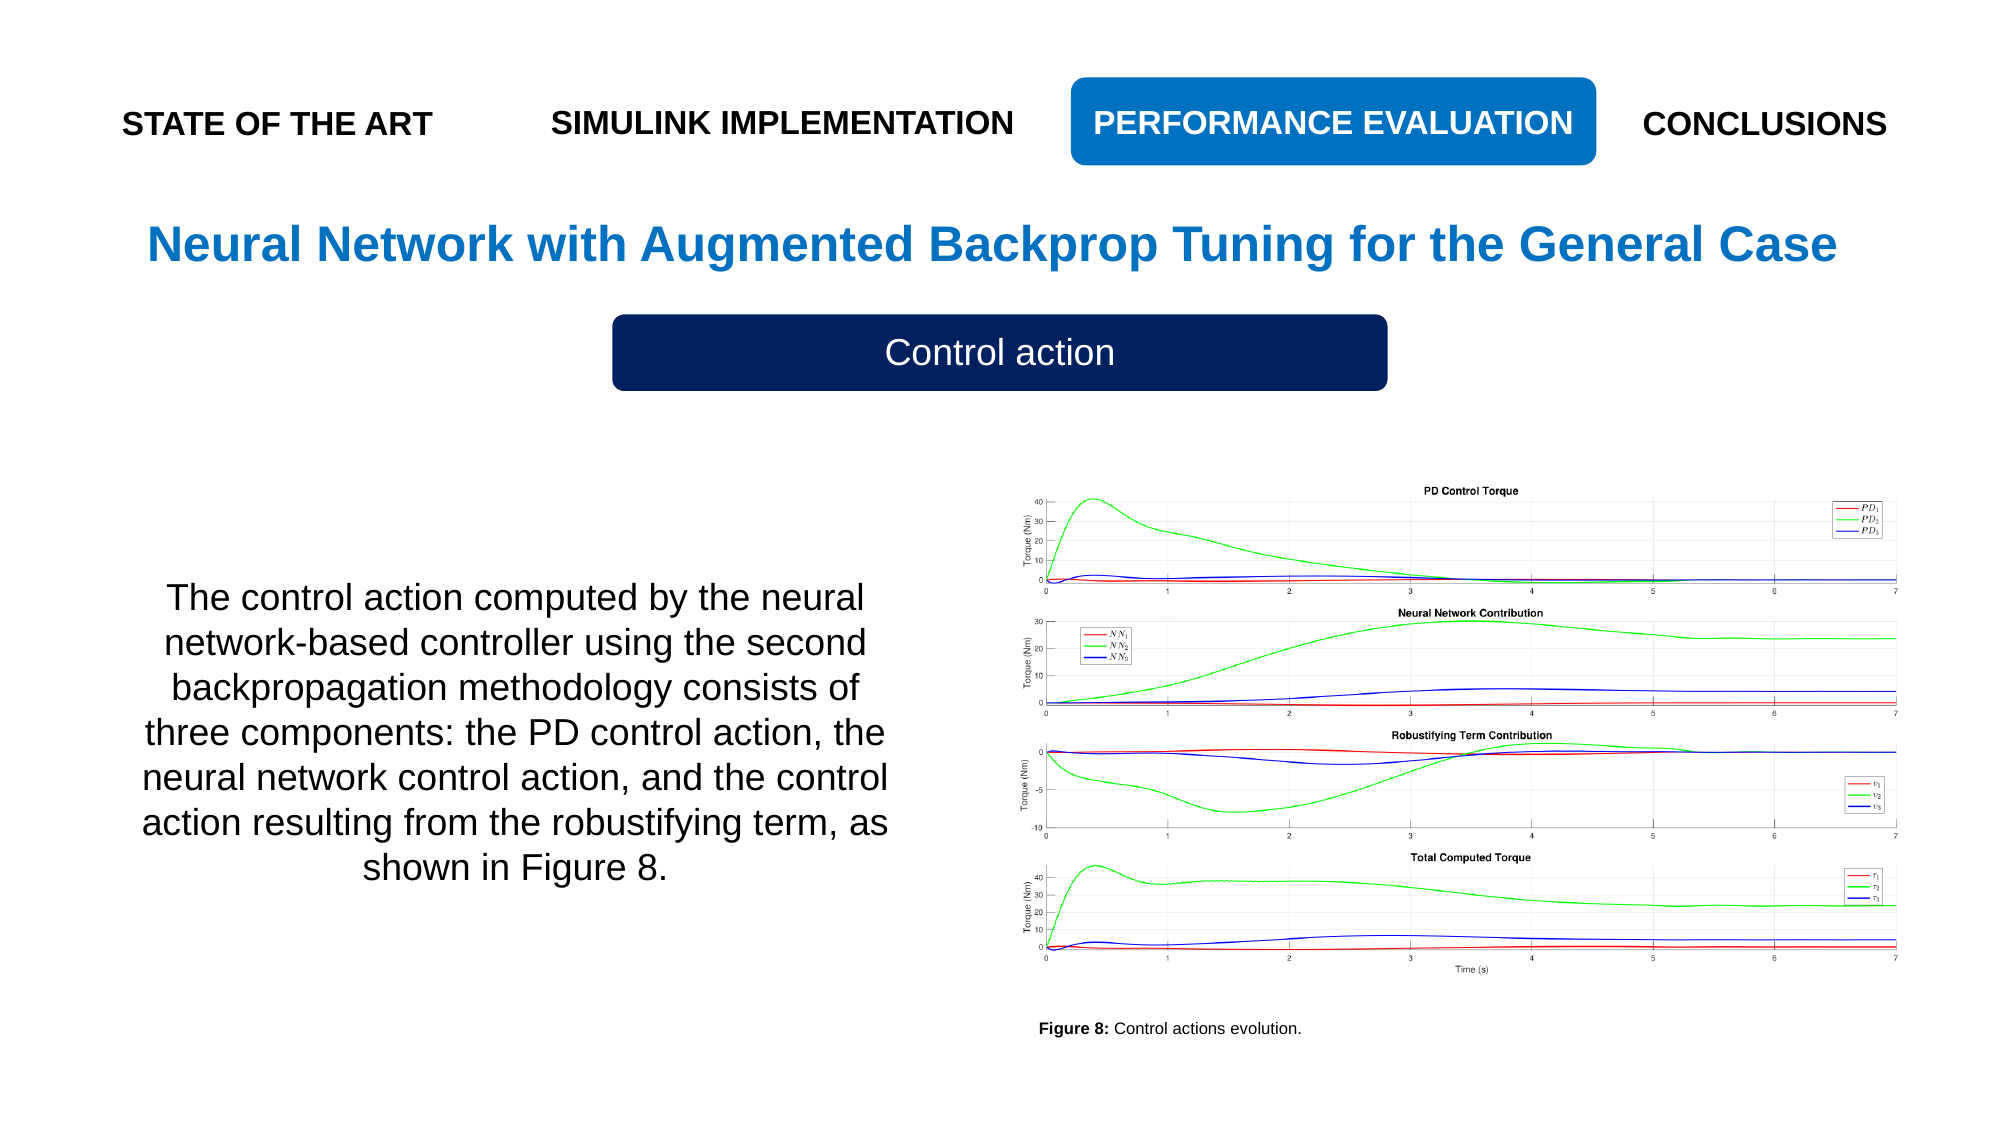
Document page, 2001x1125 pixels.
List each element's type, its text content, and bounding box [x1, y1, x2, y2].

picture [904, 453, 2000, 1012]
text_box Neural Network with Augmented Backprop Tuning for the General Case [66, 203, 1934, 279]
text_box The control action computed by the neural network-based controller using the second backpropagation methodology consists of three components: the PD control action, the neural network control action, and the control action resulting from the robustifying term, as shown in Figure 8. [126, 565, 904, 896]
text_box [610, 312, 1390, 394]
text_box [101, 93, 1974, 152]
text_box [1069, 152, 1598, 167]
text_box [1069, 75, 1598, 93]
text_box Figure 8: Control actions evolution. [1023, 1012, 1761, 1046]
